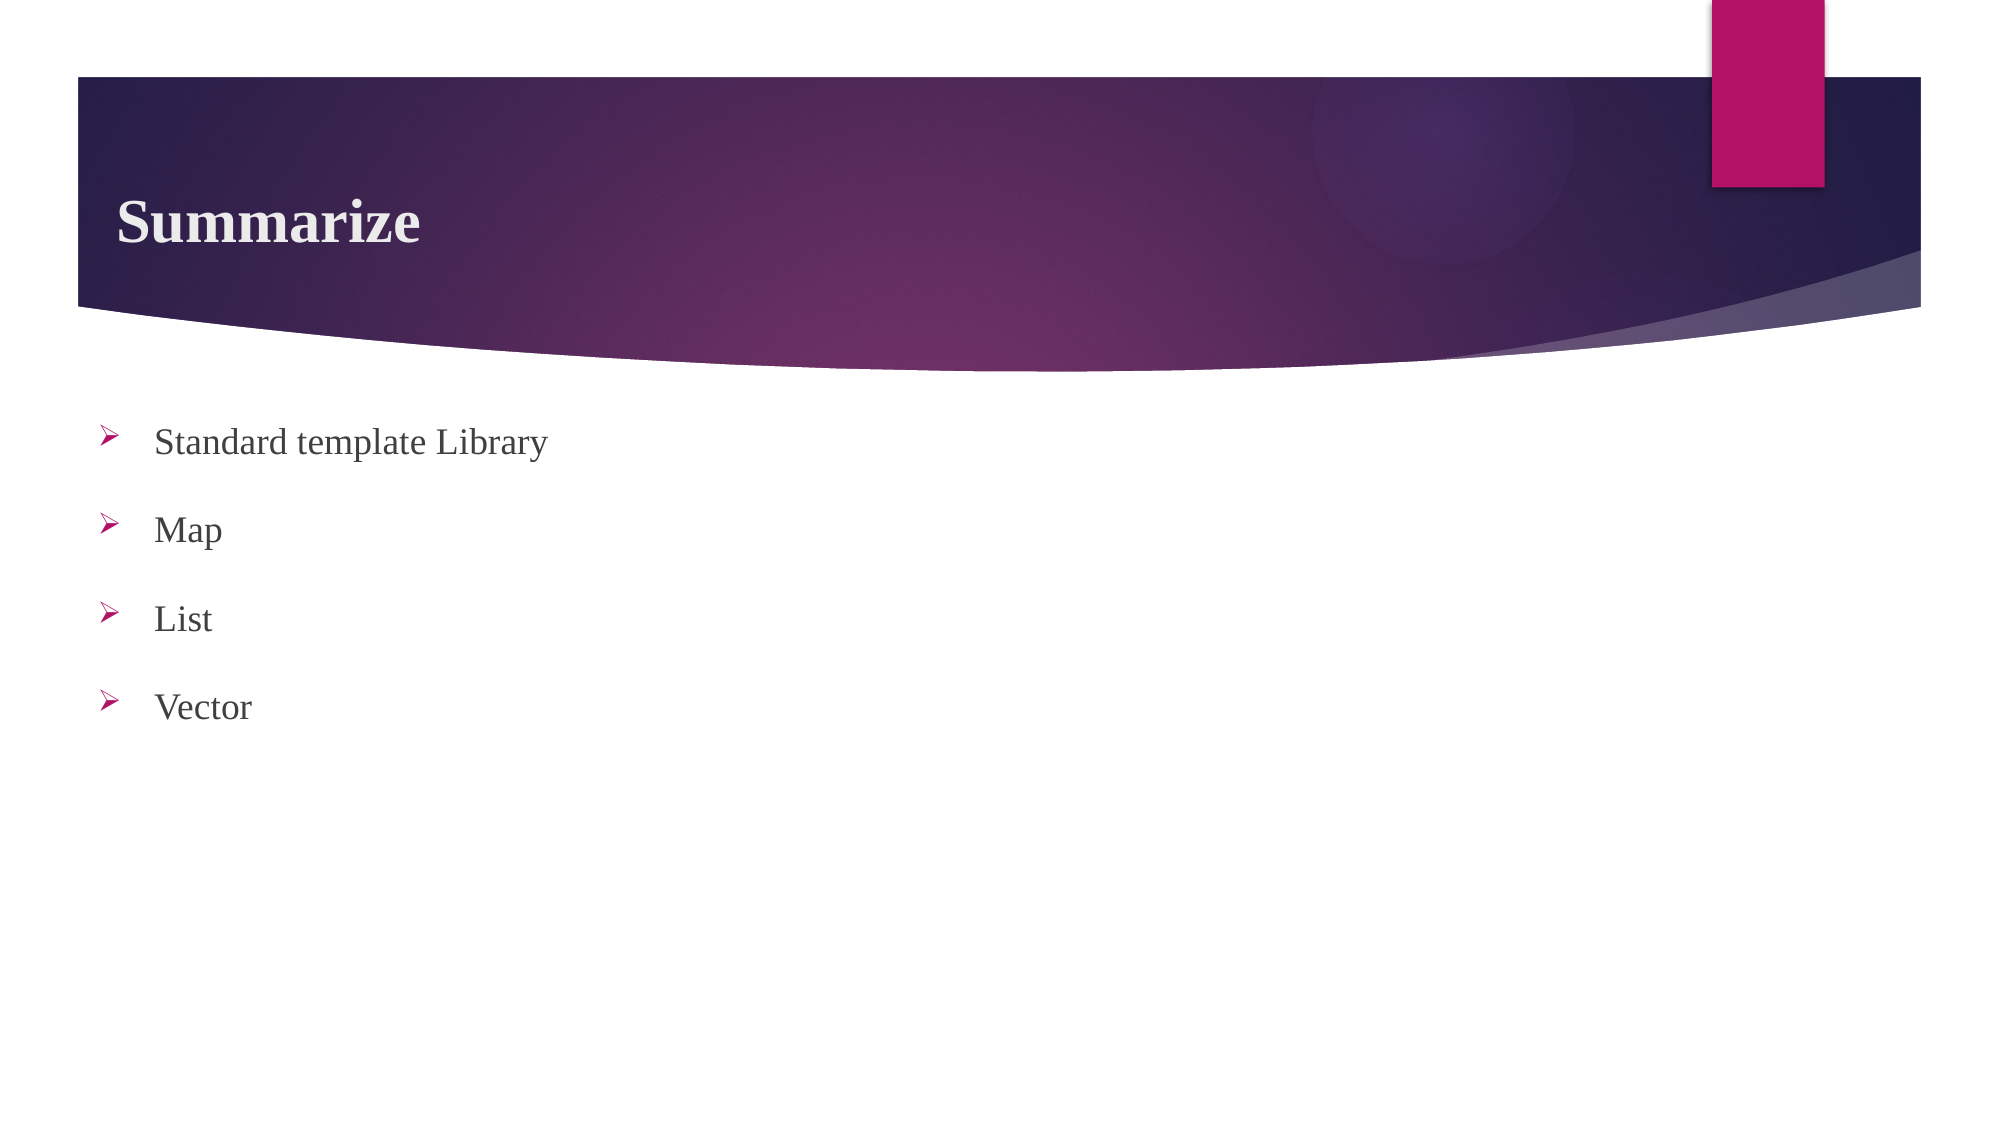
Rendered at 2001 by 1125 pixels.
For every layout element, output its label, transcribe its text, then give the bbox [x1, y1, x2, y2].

title Summarize [101, 159, 1627, 276]
list Standard template Library Map List Vector [82, 386, 1914, 966]
